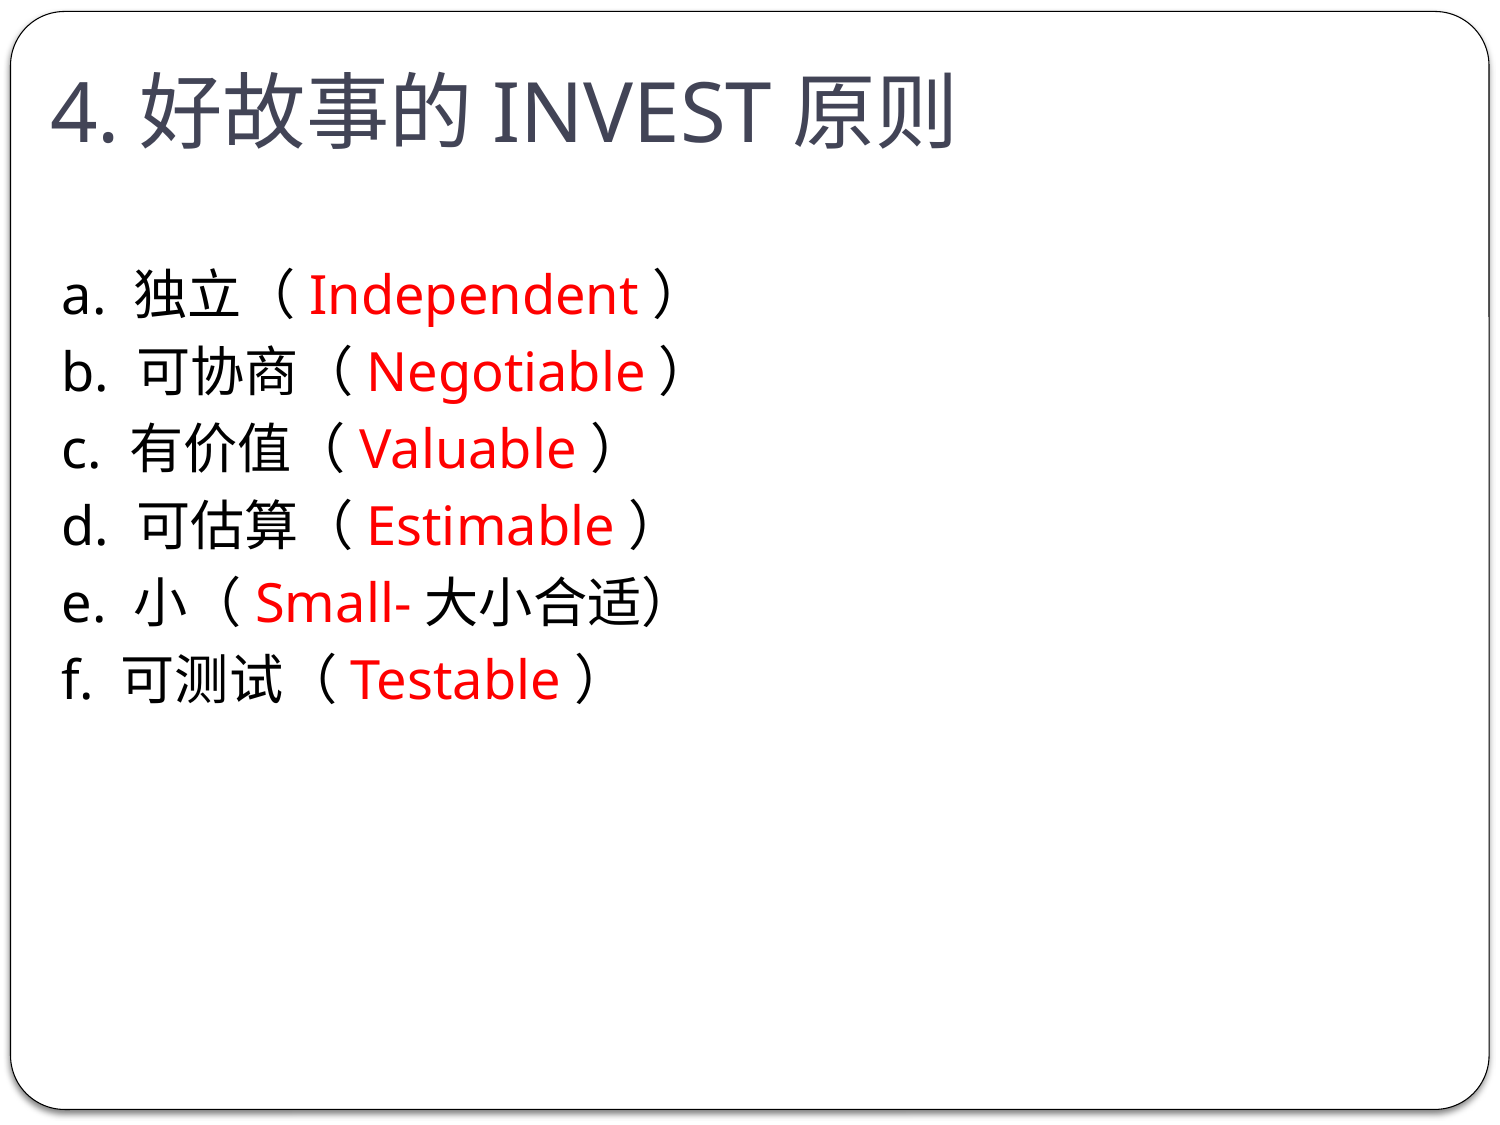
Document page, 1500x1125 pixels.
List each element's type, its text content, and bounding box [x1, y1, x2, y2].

title 4.好故事的INVEST原则 [35, 46, 1311, 174]
list a. 独立（Independent） b. 可协商（Negotiable） c. 有价值（Valuable） d. 可估算（Estimable） e. 小（Small-大小合适） f. 可测试（Testable） [46, 175, 1322, 926]
